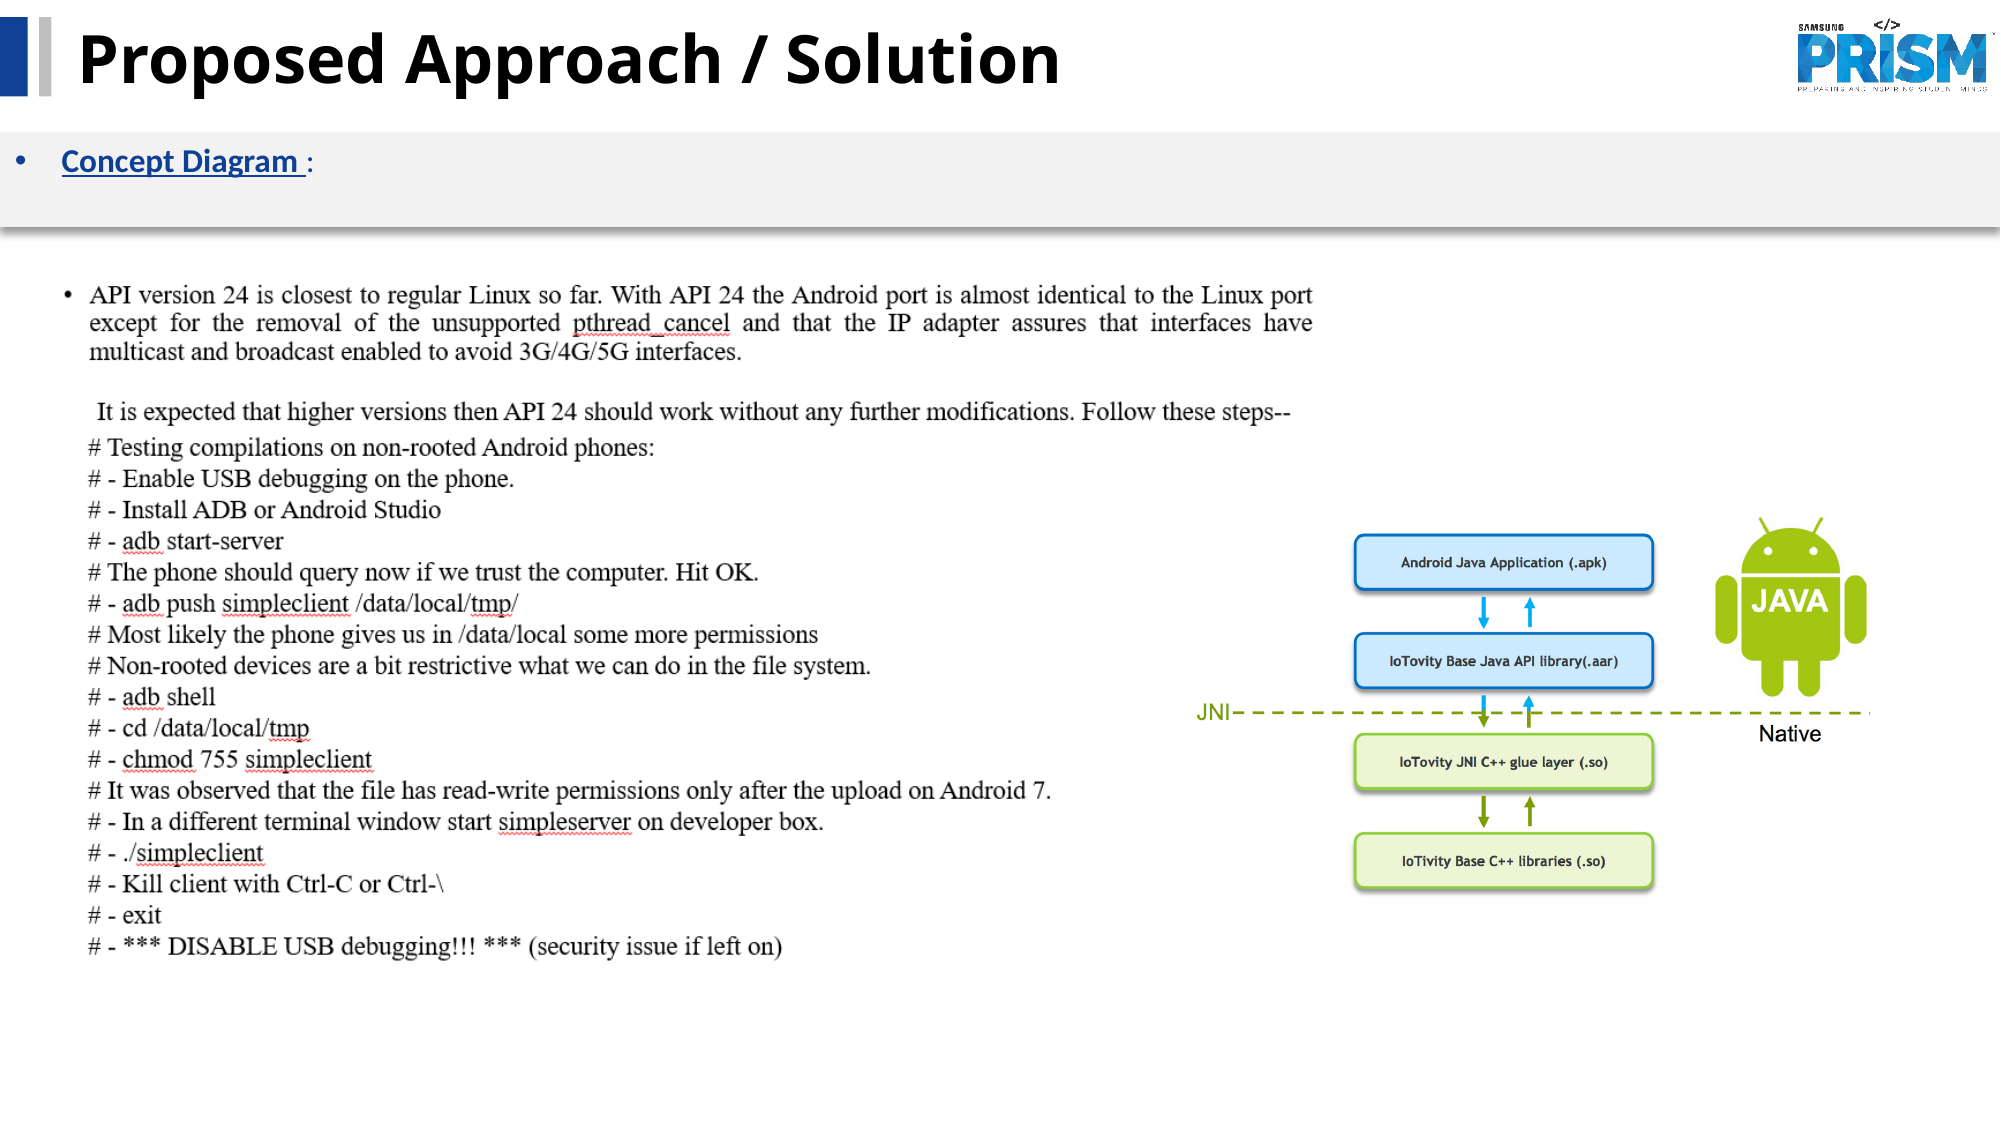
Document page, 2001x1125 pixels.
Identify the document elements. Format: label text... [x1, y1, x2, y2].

text_box [0, 16, 29, 97]
text_box Proposed Approach / Solution [62, 9, 1605, 105]
text_box Concept Diagram : [0, 132, 2000, 227]
picture [51, 255, 1336, 986]
picture [1794, 17, 2000, 96]
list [1165, 505, 1898, 904]
text_box [38, 16, 52, 97]
